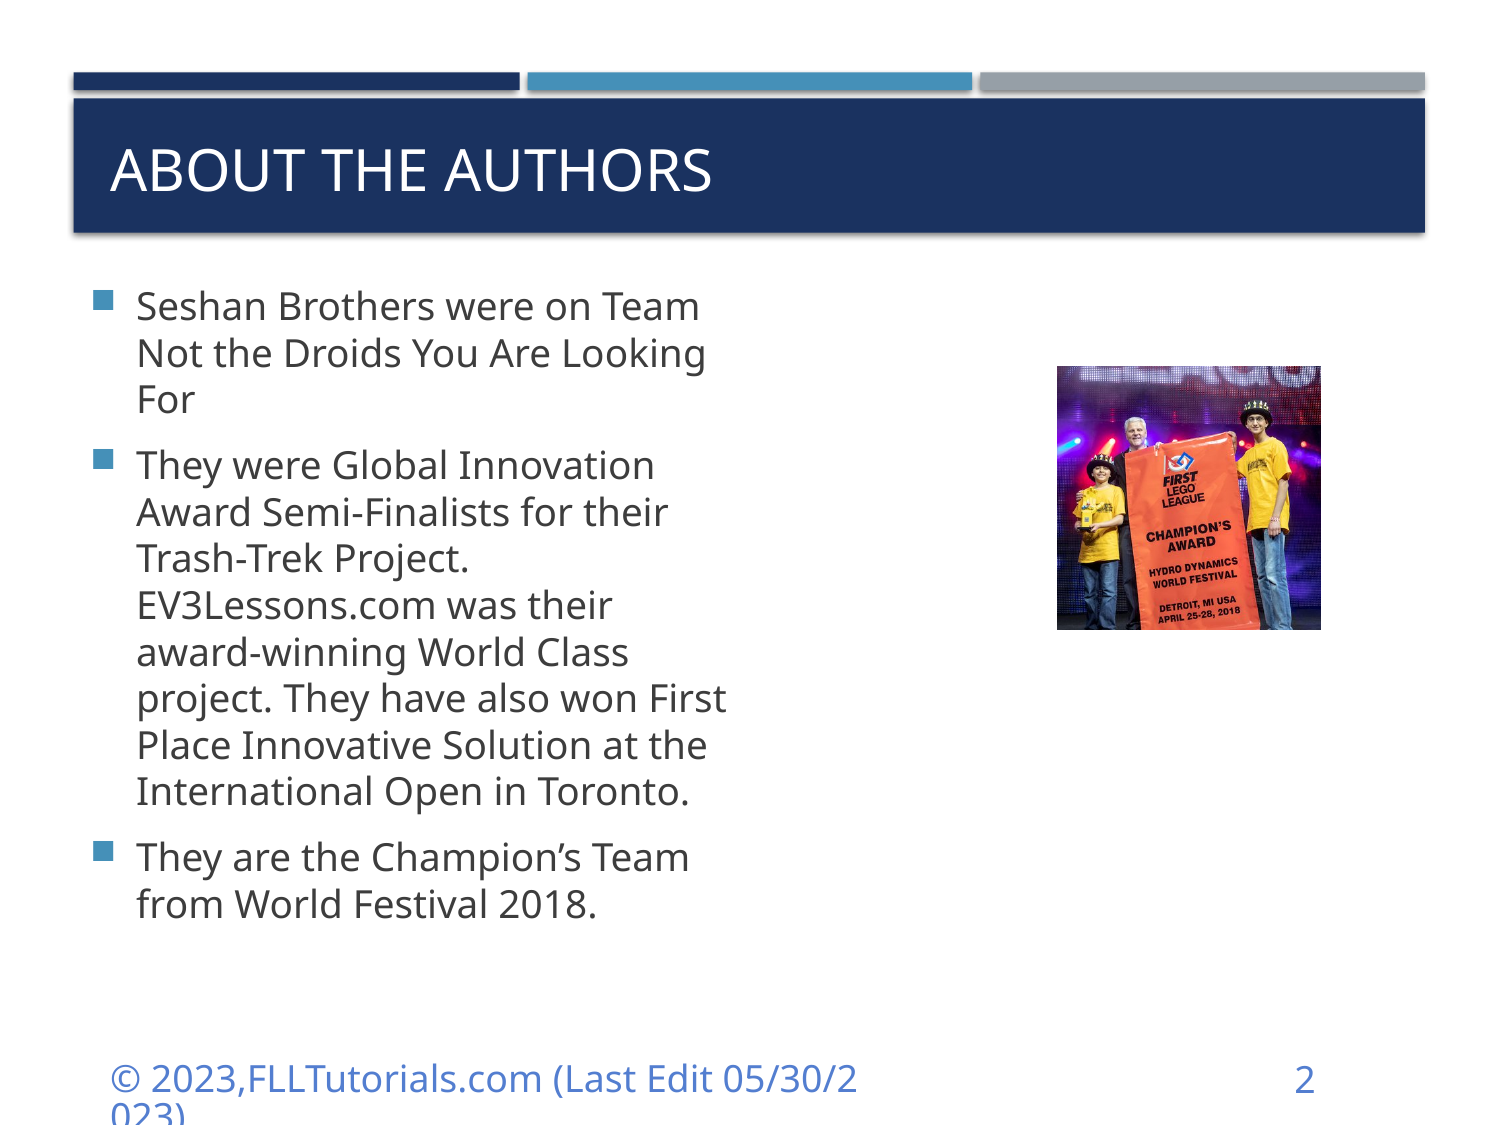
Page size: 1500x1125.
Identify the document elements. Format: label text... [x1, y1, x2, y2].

list Seshan Brothers were on Team Not the Droids You Are Looking For They were Global Innovation Award Semi-Finalists for their Trash-Trek Project. EV3Lessons.com was their award-winning World Class project. They have also won First Place Innovative Solution at the International Open in Toronto. They are the Champion’s Team from World Festival 2018. [74, 274, 750, 984]
footer © 2023,FLLTutorials.com (Last Edit 05/30/2023) [95, 1047, 895, 1108]
slide_number 2 [1279, 1048, 1406, 1109]
picture [1056, 366, 1321, 630]
title About the authors [95, 112, 1406, 211]
